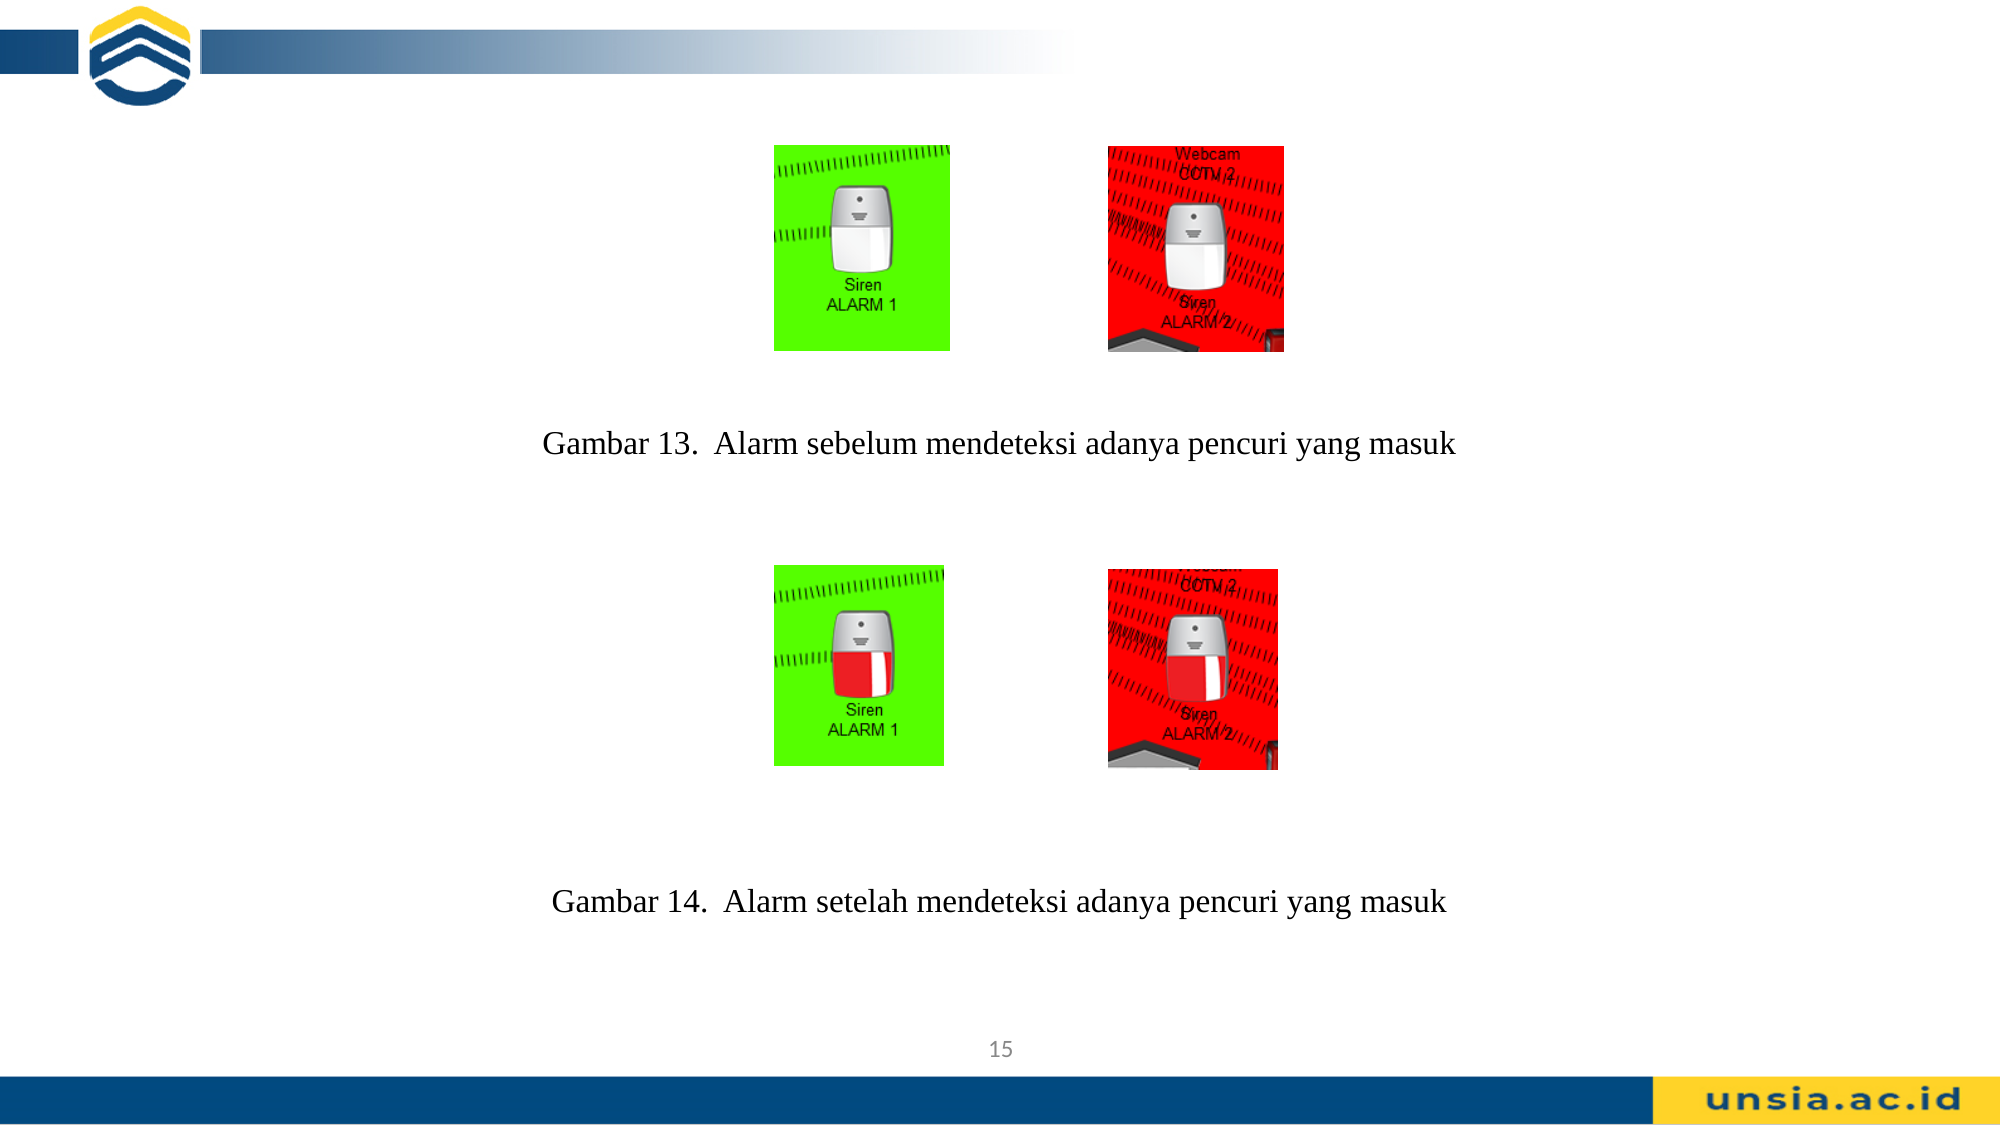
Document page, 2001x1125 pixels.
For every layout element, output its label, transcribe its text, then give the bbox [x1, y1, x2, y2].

picture [1108, 569, 1278, 771]
picture [0, 0, 1624, 109]
picture [774, 565, 944, 767]
text_box Gambar 14. Alarm setelah mendeteksi adanya pencuri yang masuk [517, 871, 1483, 927]
picture [774, 144, 950, 351]
slide_number 15 [971, 1006, 1029, 1074]
picture [0, 1074, 2000, 1125]
picture [1108, 146, 1284, 352]
text_box Gambar 13. Alarm sebelum mendeteksi adanya pencuri yang masuk [517, 414, 1483, 469]
